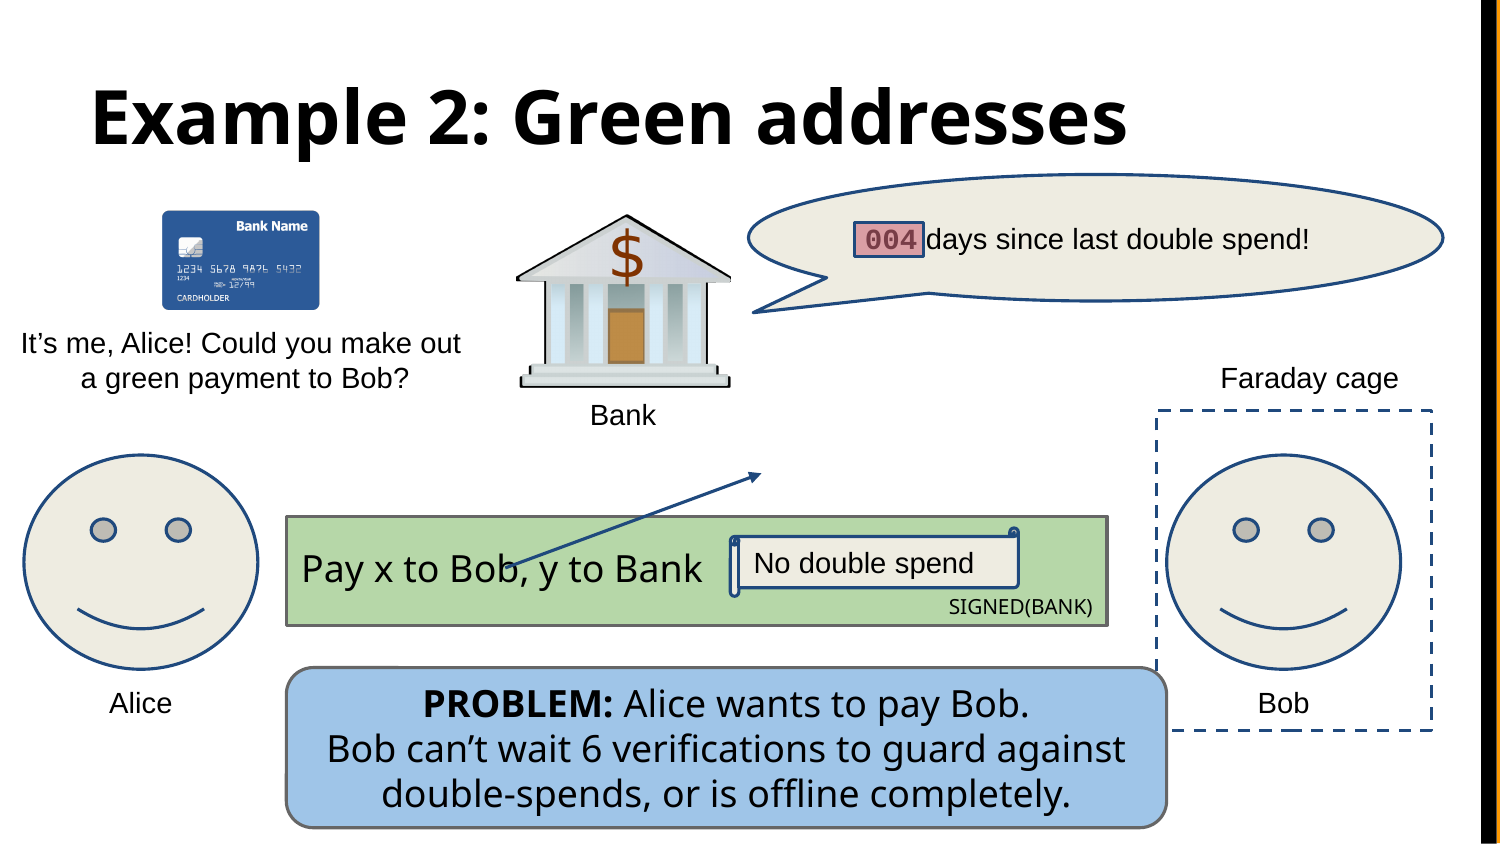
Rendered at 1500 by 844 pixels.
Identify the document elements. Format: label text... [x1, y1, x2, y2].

text_box [854, 222, 924, 257]
text_box [23, 455, 258, 669]
text_box No double spend [730, 527, 1019, 597]
text_box Faraday cage [1176, 344, 1444, 398]
text_box [1166, 455, 1401, 669]
text_box Bob [1232, 669, 1336, 723]
text_box 004 days since last double spend! [748, 174, 1444, 313]
text_box Pay x to Bob, y to Bank SIGNED(BANK) [286, 516, 1108, 626]
text_box PROBLEM: Alice wants to pay Bob. Bob can’t wait 6 verifications to guard against double-spends, or is offline completely. [286, 667, 1167, 828]
picture [515, 196, 731, 411]
text_box It’s me, Alice! Could you make out a green payment to Bob? [2, 309, 480, 419]
text_box Example 2: Green addresses [75, 33, 1425, 175]
picture [162, 210, 320, 310]
text_box Bank [571, 418, 675, 434]
text_box [505, 471, 762, 569]
text_box [1156, 410, 1432, 731]
text_box Alice [89, 669, 193, 723]
